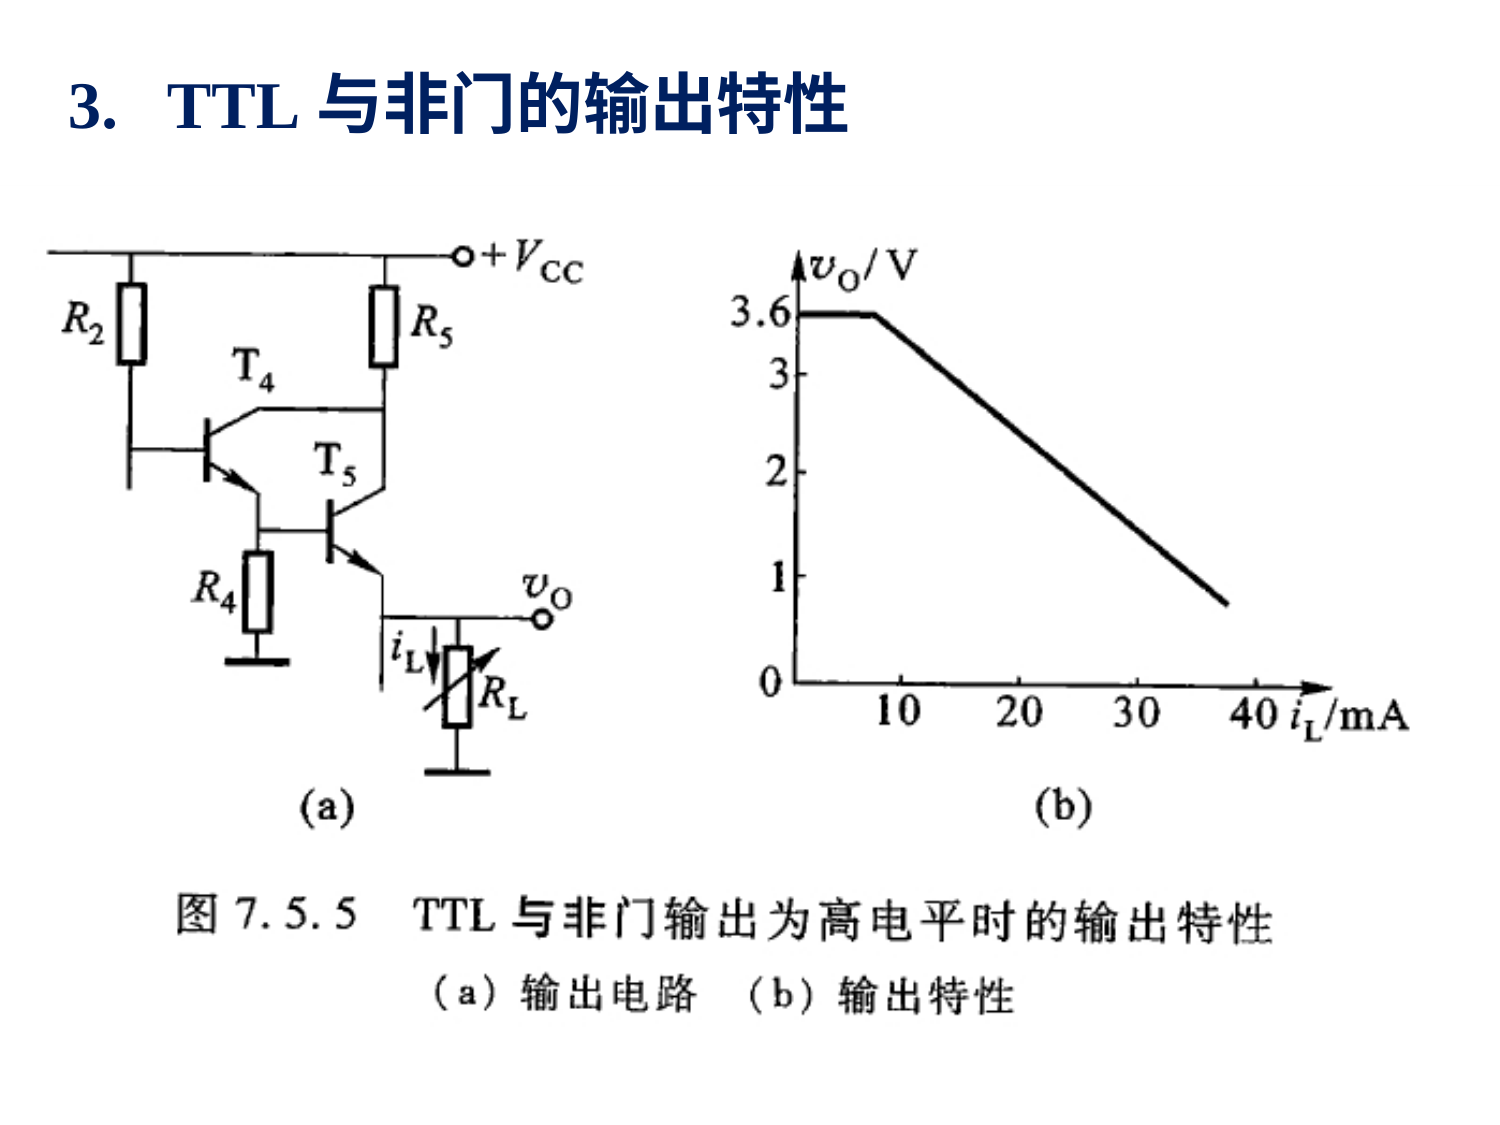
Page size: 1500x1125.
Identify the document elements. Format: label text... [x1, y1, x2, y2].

text_box 3. TTL与非门的输出特性 [53, 54, 1329, 183]
picture [0, 184, 1500, 1039]
